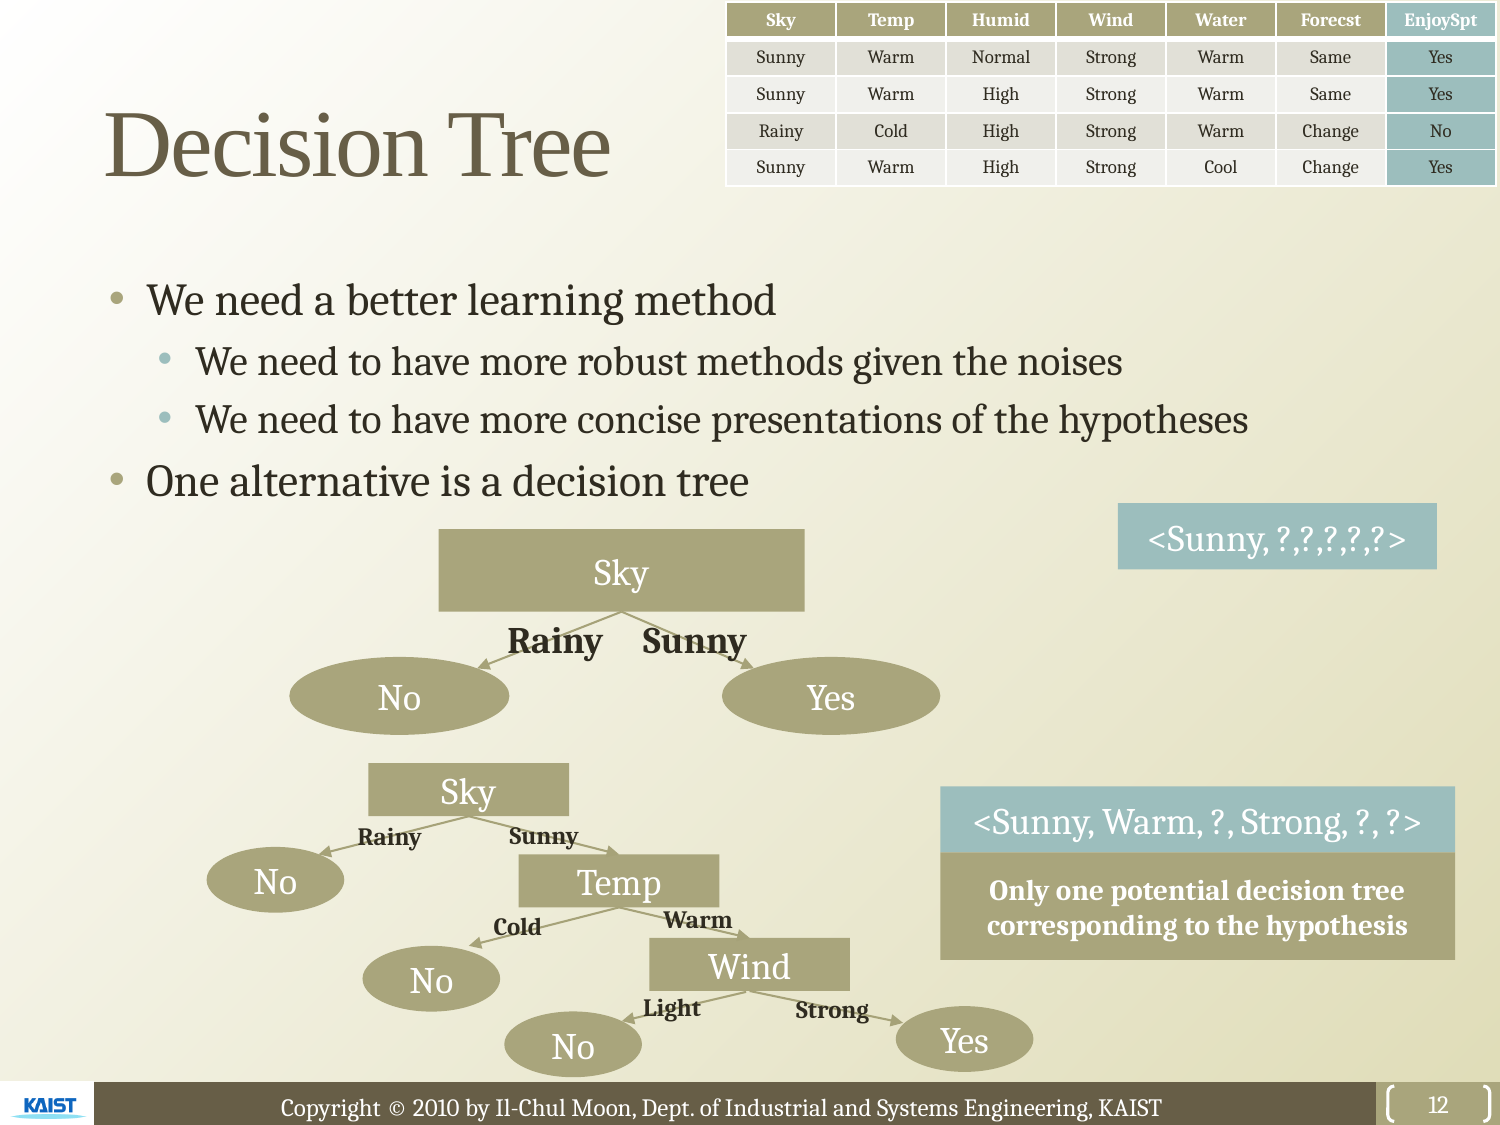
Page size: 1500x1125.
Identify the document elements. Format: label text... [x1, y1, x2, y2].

text_box Yes [893, 1004, 1036, 1075]
table_cell Warm [1167, 77, 1275, 112]
table_cell Sunny [727, 42, 835, 75]
table_cell High [947, 114, 1055, 149]
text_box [468, 906, 620, 947]
table_cell Strong [1057, 42, 1165, 75]
table_cell Same [1277, 77, 1385, 112]
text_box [629, 906, 751, 939]
text_box Warm [648, 896, 748, 900]
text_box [621, 991, 747, 1022]
table_header EnjoySpt [1387, 3, 1495, 36]
table_cell Warm [837, 42, 945, 75]
table_cell Rainy [727, 114, 835, 149]
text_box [939, 785, 1456, 961]
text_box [621, 611, 755, 669]
table_header Forecst [1277, 3, 1385, 36]
text_box No [204, 844, 347, 915]
table_cell Yes [1387, 42, 1495, 75]
picture [0, 1081, 94, 1125]
text_box <Sunny, ?,?,?,?,?> [1116, 501, 1439, 571]
table_cell Change [1277, 114, 1385, 149]
text_box No [287, 654, 512, 737]
list We need a better learning method We need to have more robust methods given the noises We need to have more concise presentations of the hypotheses One alternative is a decision tree [75, 262, 1459, 1071]
text_box Yes [719, 654, 943, 737]
table_cell Cold [837, 114, 945, 149]
text_box No [360, 943, 503, 1014]
table_cell Sunny [727, 77, 835, 112]
slide_number 12 [1386, 1084, 1492, 1123]
table_cell Warm [837, 77, 945, 112]
table_cell Same [1277, 42, 1385, 75]
table_cell Cool [1167, 150, 1275, 185]
table_header Humid [947, 3, 1055, 36]
table_cell Normal [947, 42, 1055, 75]
table_cell High [947, 150, 1055, 185]
text_box Sky [436, 527, 807, 614]
text_box Sky [366, 761, 571, 808]
table_header Temp [837, 3, 945, 36]
table_header Wind [1057, 3, 1165, 36]
table_cell Strong [1057, 114, 1165, 149]
table_cell Strong [1057, 77, 1165, 112]
table_cell High [947, 77, 1055, 112]
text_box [479, 815, 620, 855]
table_header Sky [727, 3, 835, 36]
table_cell Sunny [727, 150, 835, 185]
table_cell Yes [1387, 150, 1495, 185]
title Decision Tree [88, 45, 715, 232]
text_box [476, 611, 620, 669]
table_cell Warm [1167, 42, 1275, 75]
table_cell No [1387, 114, 1495, 149]
table_cell Warm [837, 150, 945, 185]
table_cell Yes [1387, 77, 1495, 112]
table_header Water [1167, 3, 1275, 36]
text_box Wind [647, 936, 852, 985]
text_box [318, 815, 470, 855]
text_box No [502, 1009, 645, 1080]
table_cell Warm [1167, 114, 1275, 149]
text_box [749, 990, 904, 1024]
table_cell Strong [1057, 150, 1165, 185]
text_box Temp [517, 852, 722, 900]
table_cell Change [1277, 150, 1385, 185]
